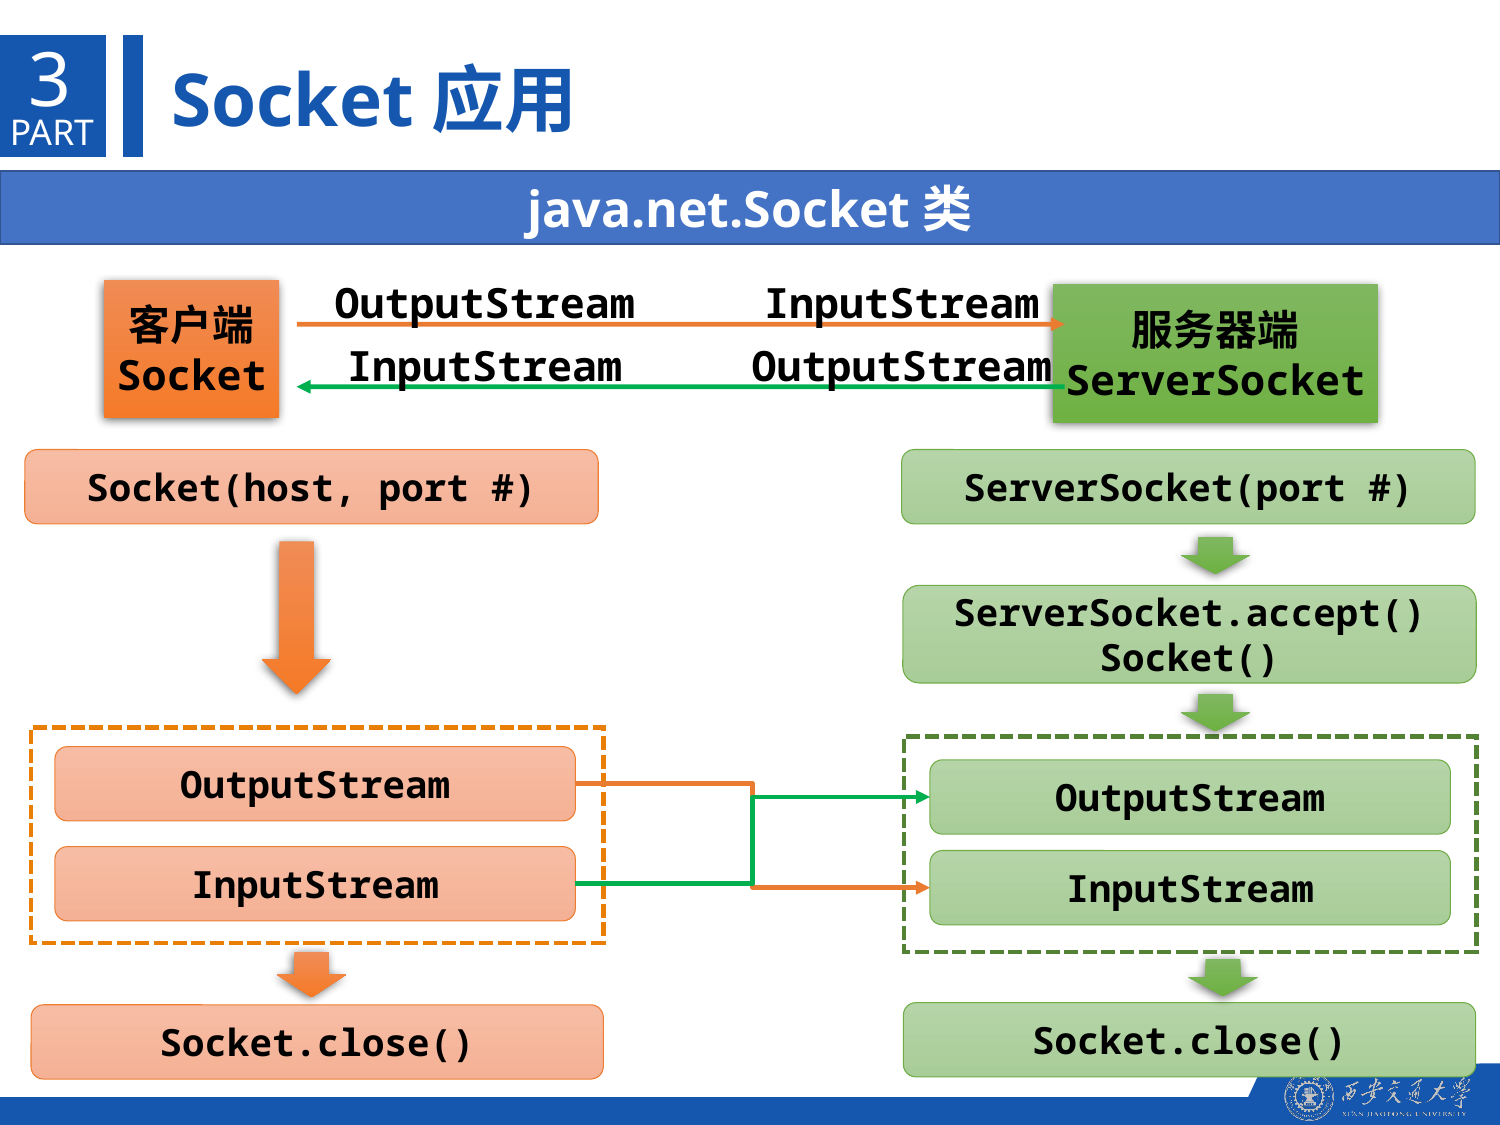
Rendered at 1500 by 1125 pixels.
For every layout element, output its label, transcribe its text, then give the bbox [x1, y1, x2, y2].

text_box ServerSocket(port #) [901, 448, 1476, 525]
text_box Socket.close() [30, 1004, 604, 1080]
text_box 客户端 Socket [104, 280, 280, 418]
text_box [1180, 694, 1251, 732]
text_box OutputStream [353, 286, 616, 325]
text_box Socket(host, port #) [24, 448, 599, 525]
text_box 服务器端 ServerSocket [1053, 284, 1378, 423]
text_box PART [9, 109, 95, 153]
text_box Socket.close() [902, 1002, 1477, 1078]
text_box [30, 726, 604, 944]
text_box InputStream [353, 349, 616, 387]
text_box [262, 541, 332, 695]
text_box [70, 261, 1396, 425]
text_box [903, 735, 1477, 953]
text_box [575, 783, 930, 796]
text_box [1033, 318, 1065, 331]
text_box [296, 380, 353, 393]
text_box [1180, 536, 1251, 574]
text_box [1188, 958, 1258, 996]
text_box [575, 796, 930, 884]
text_box Socket应用 [156, 45, 593, 149]
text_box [575, 884, 930, 888]
text_box 3 [14, 23, 87, 129]
text_box InputStream [770, 286, 1033, 325]
text_box ServerSocket.accept() Socket() [902, 584, 1477, 684]
text_box [276, 952, 347, 998]
text_box java.net.Socket类 [0, 170, 1500, 245]
text_box OutputStream [770, 349, 1033, 387]
